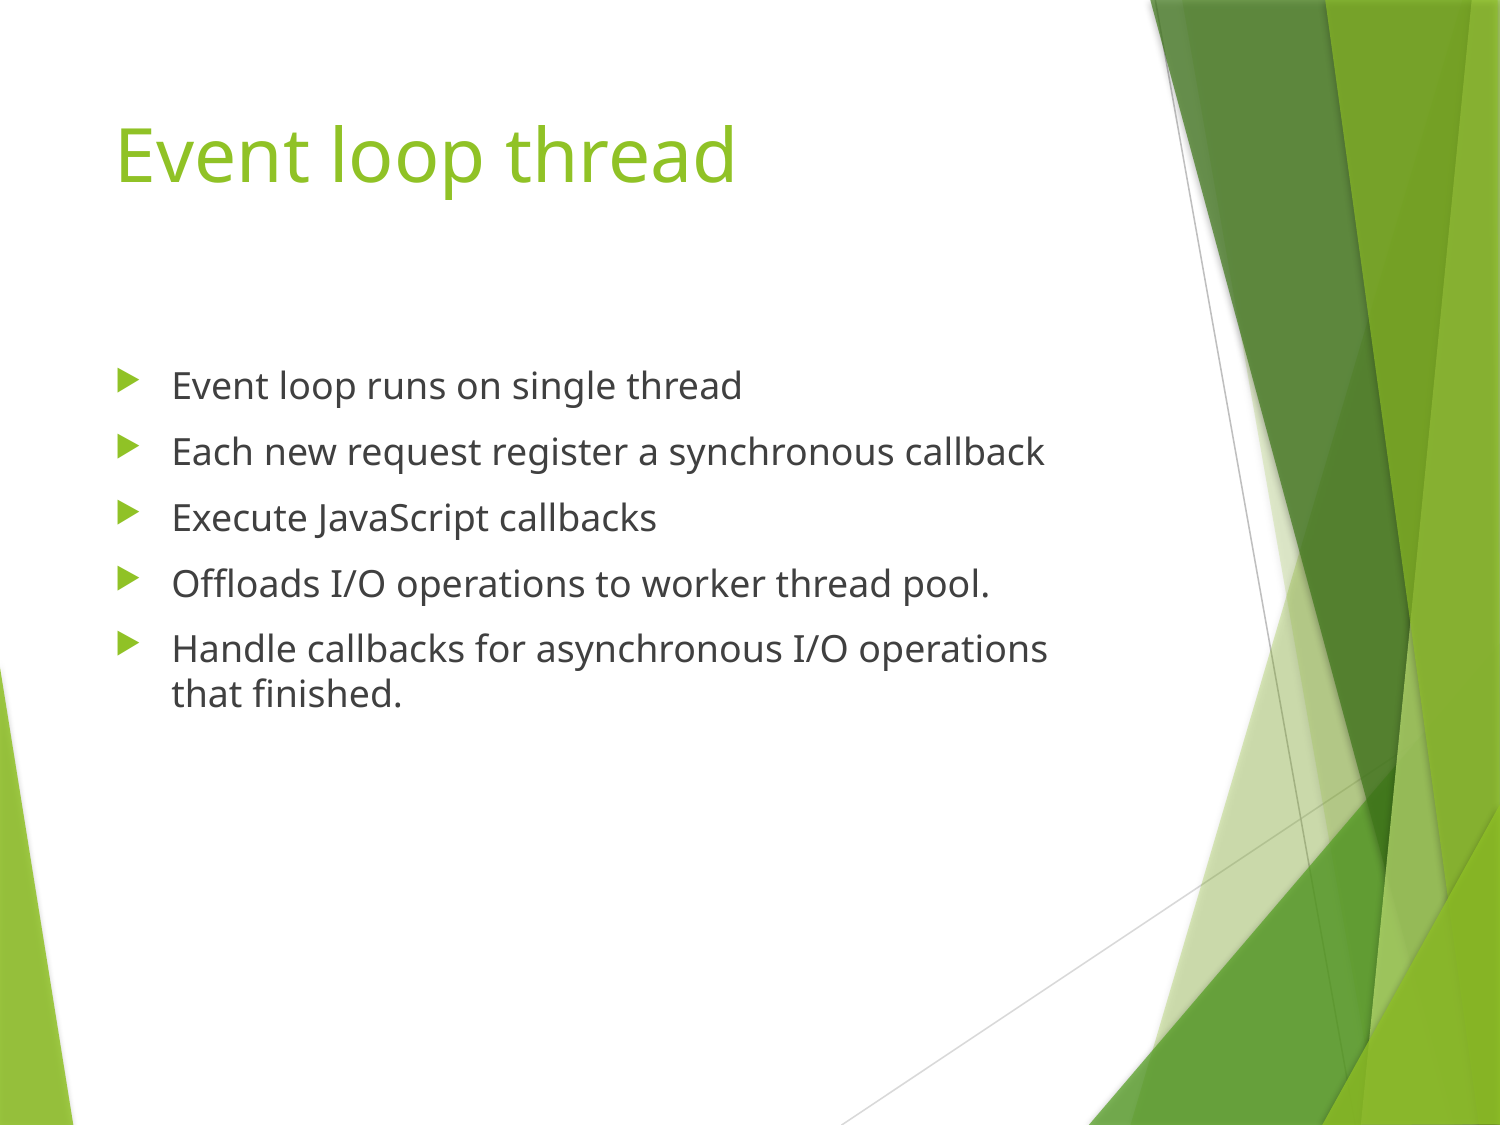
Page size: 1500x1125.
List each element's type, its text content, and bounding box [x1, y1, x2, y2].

title Event loop thread [99, 99, 1142, 317]
list Event loop runs on single thread Each new request register a synchronous callback Execute JavaScript callbacks Offloads I/O operations to worker thread pool. Handle callbacks for asynchronous I/O operations that finished. [99, 354, 1142, 992]
